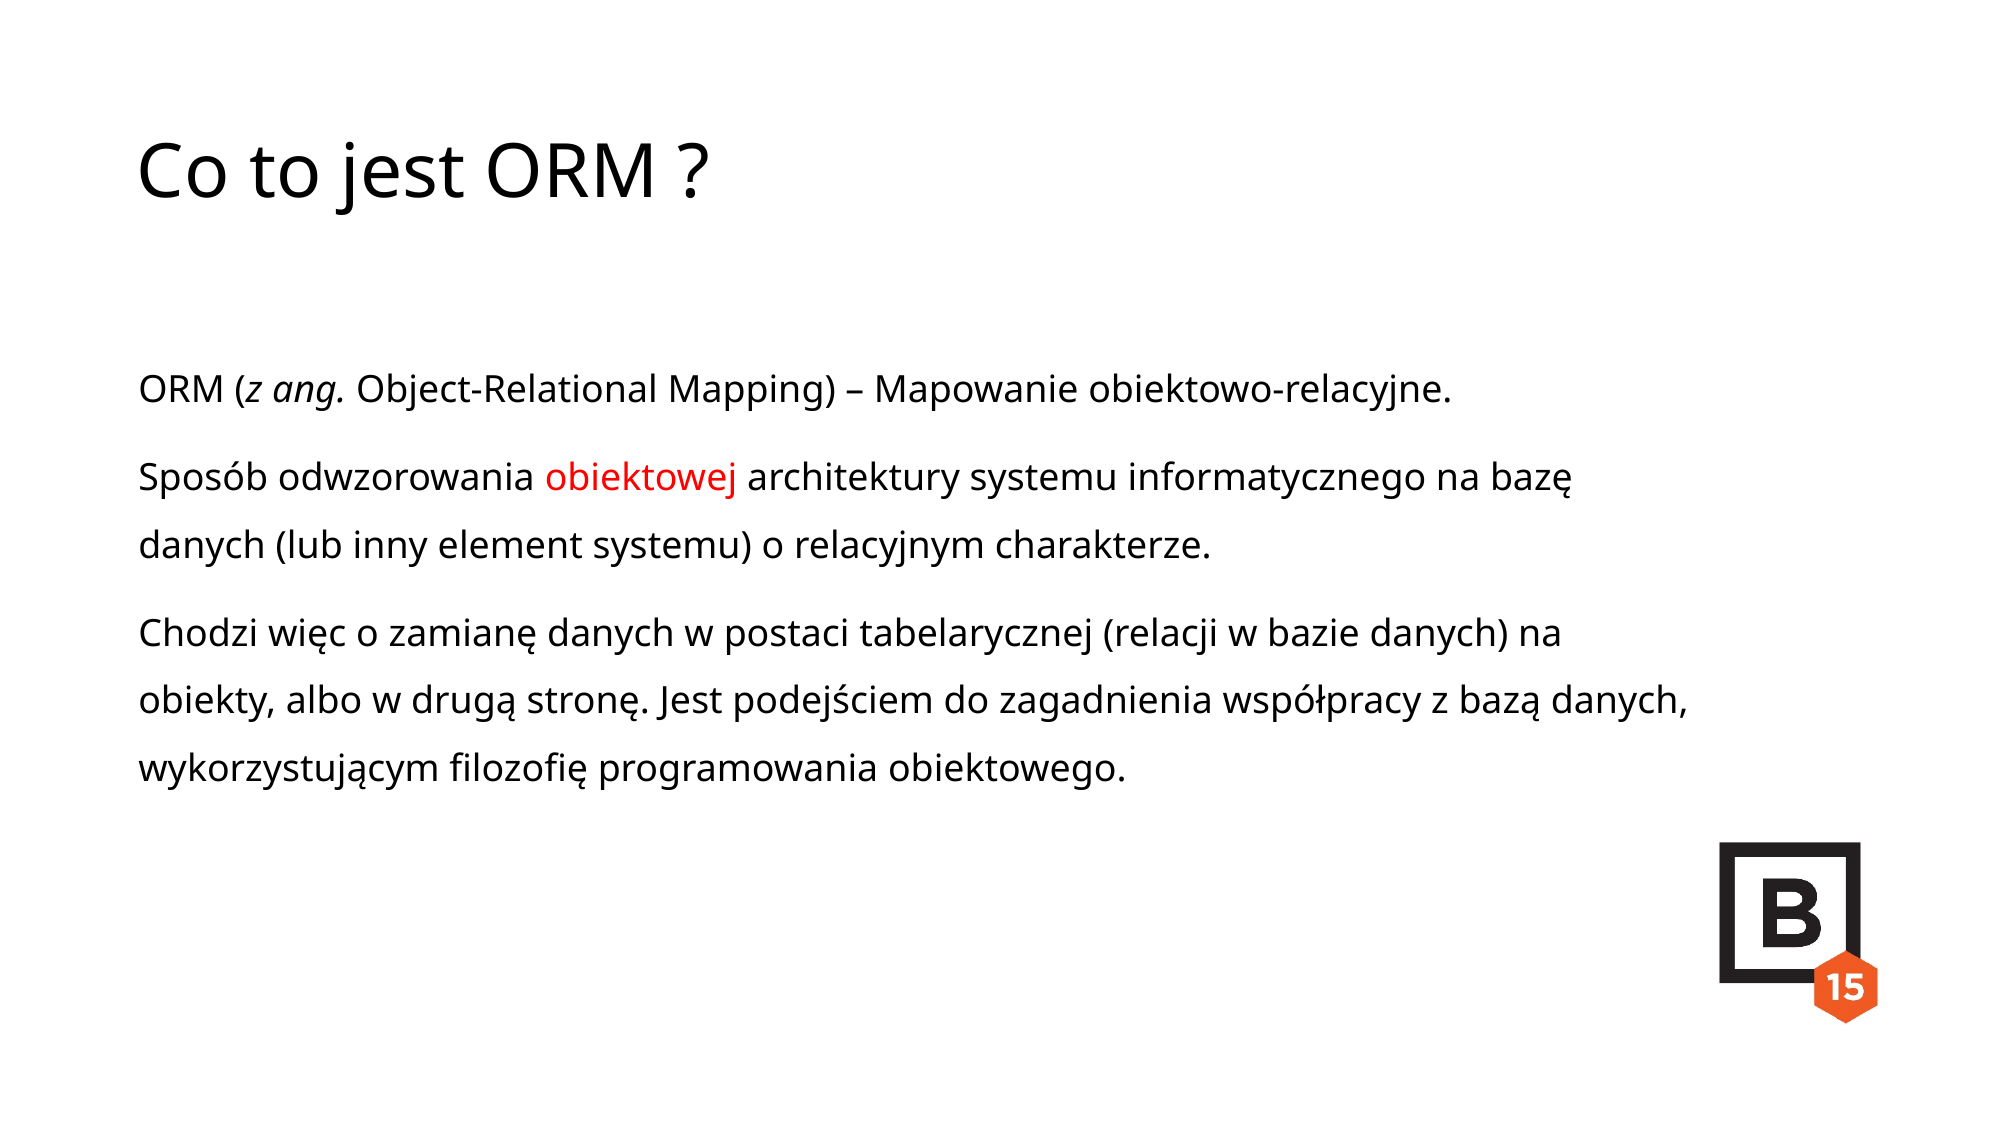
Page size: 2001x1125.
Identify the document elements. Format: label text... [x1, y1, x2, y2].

list ORM (z ang. Object-Relational Mapping) – Mapowanie obiektowo-relacyjne. Sposób odwzorowania obiektowej architektury systemu informatycznego na bazę danych (lub inny element systemu) o relacyjnym charakterze. Chodzi więc o zamianę danych w postaci tabelarycznej (relacji w bazie danych) na obiekty, albo w drugą stronę. Jest podejściem do zagadnienia współpracy z bazą danych, wykorzystującym filozofię programowania obiektowego. [123, 268, 1723, 814]
list Co to jest ORM ? [122, 124, 1881, 221]
picture [1717, 841, 1879, 1025]
